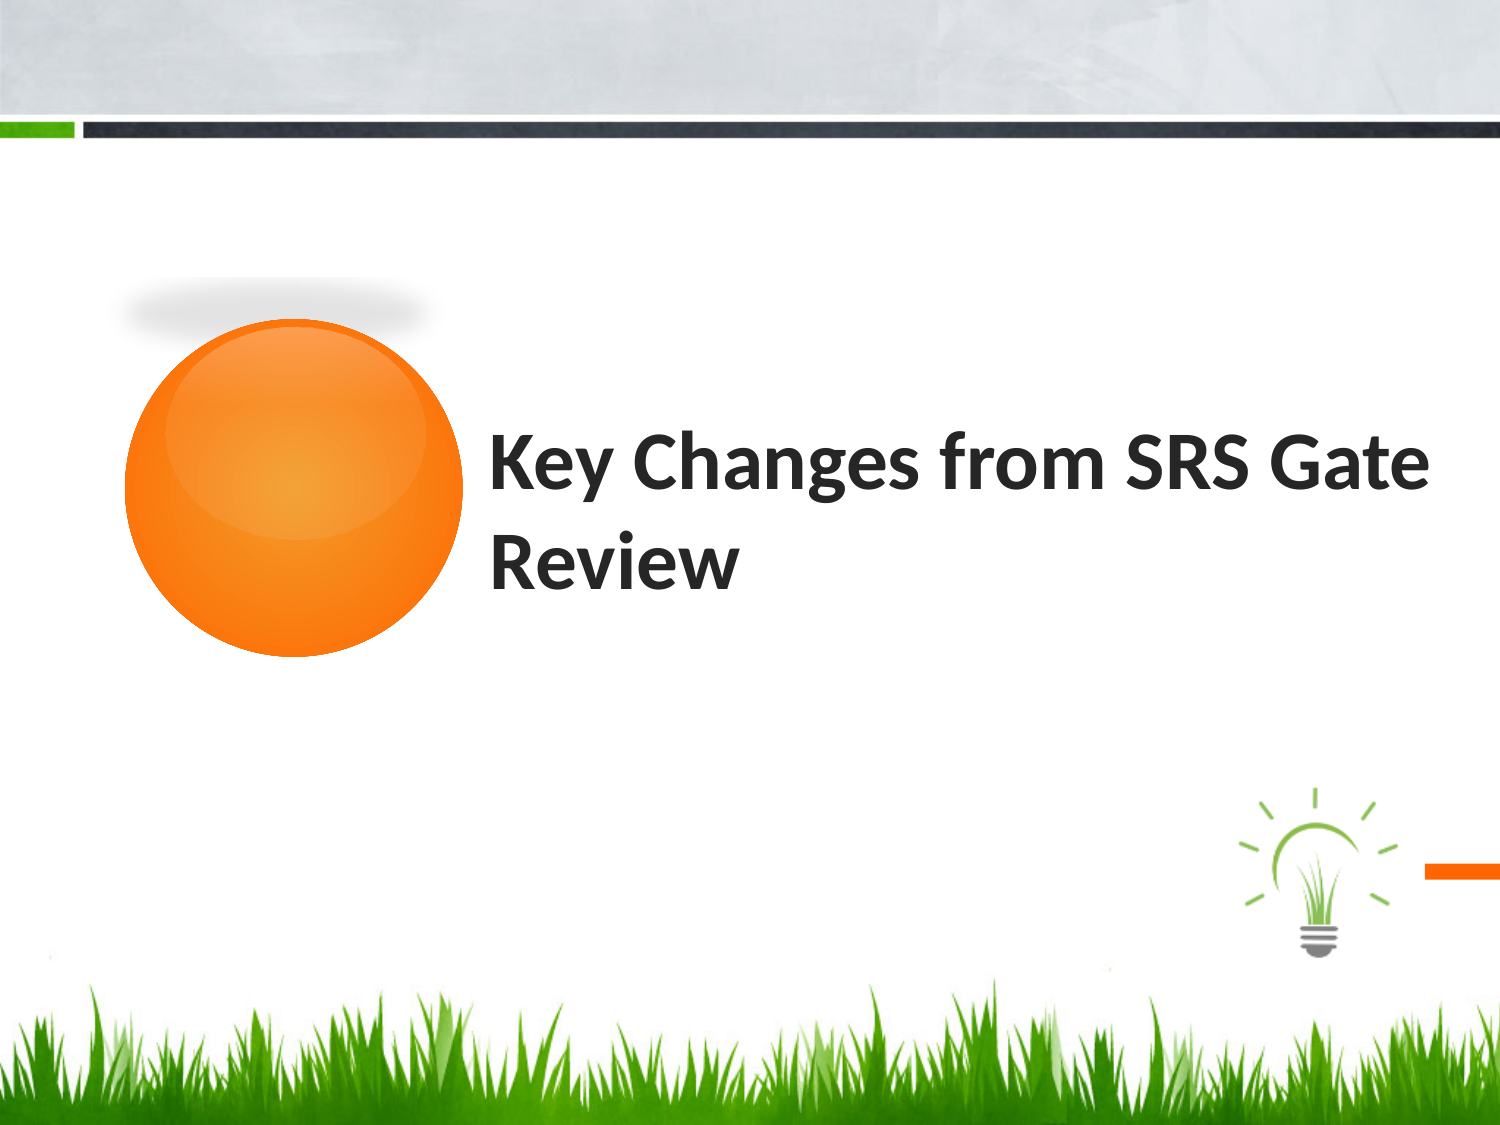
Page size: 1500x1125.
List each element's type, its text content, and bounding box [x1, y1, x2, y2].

picture [0, 0, 1500, 1125]
title Key Changes from SRS Gate Review [474, 162, 1450, 850]
